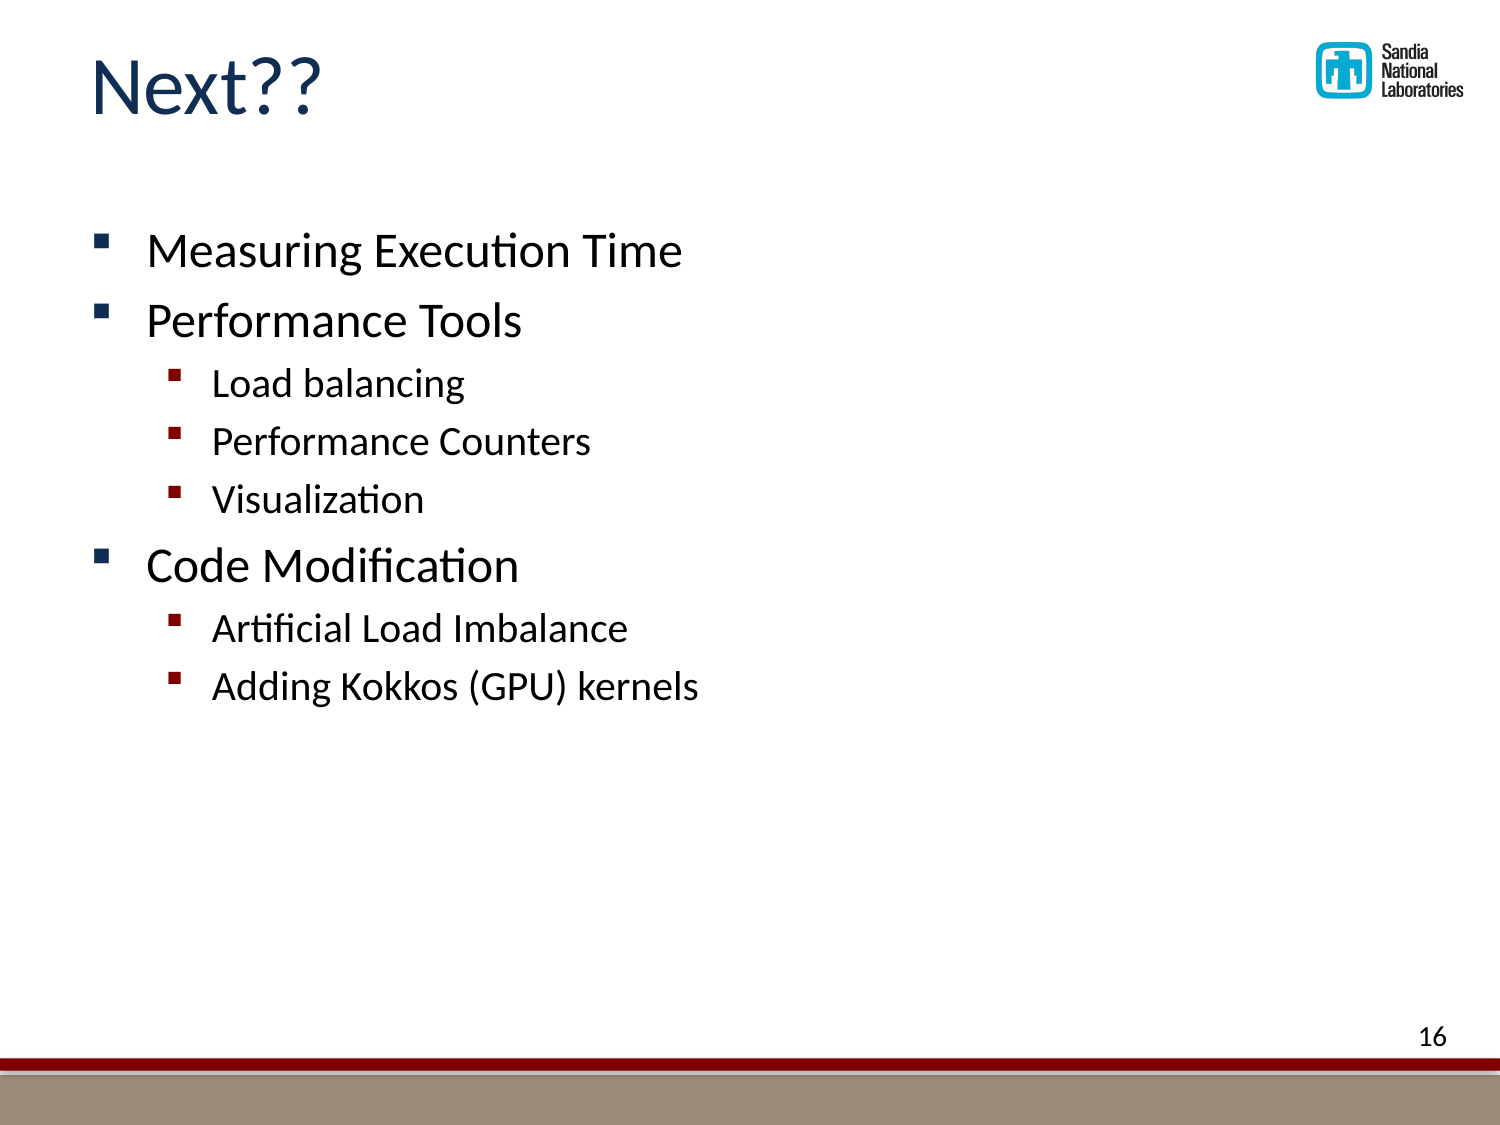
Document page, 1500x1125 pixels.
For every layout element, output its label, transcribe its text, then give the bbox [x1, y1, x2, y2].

picture [1426, 37, 1467, 105]
title Next?? [74, 0, 1426, 163]
list Measuring Execution Time Performance Tools Load balancing Performance Counters Visualization Code Modification Artificial Load Imbalance Adding Kokkos (GPU) kernels [74, 209, 1426, 1006]
slide_number 16 [1362, 1009, 1463, 1072]
